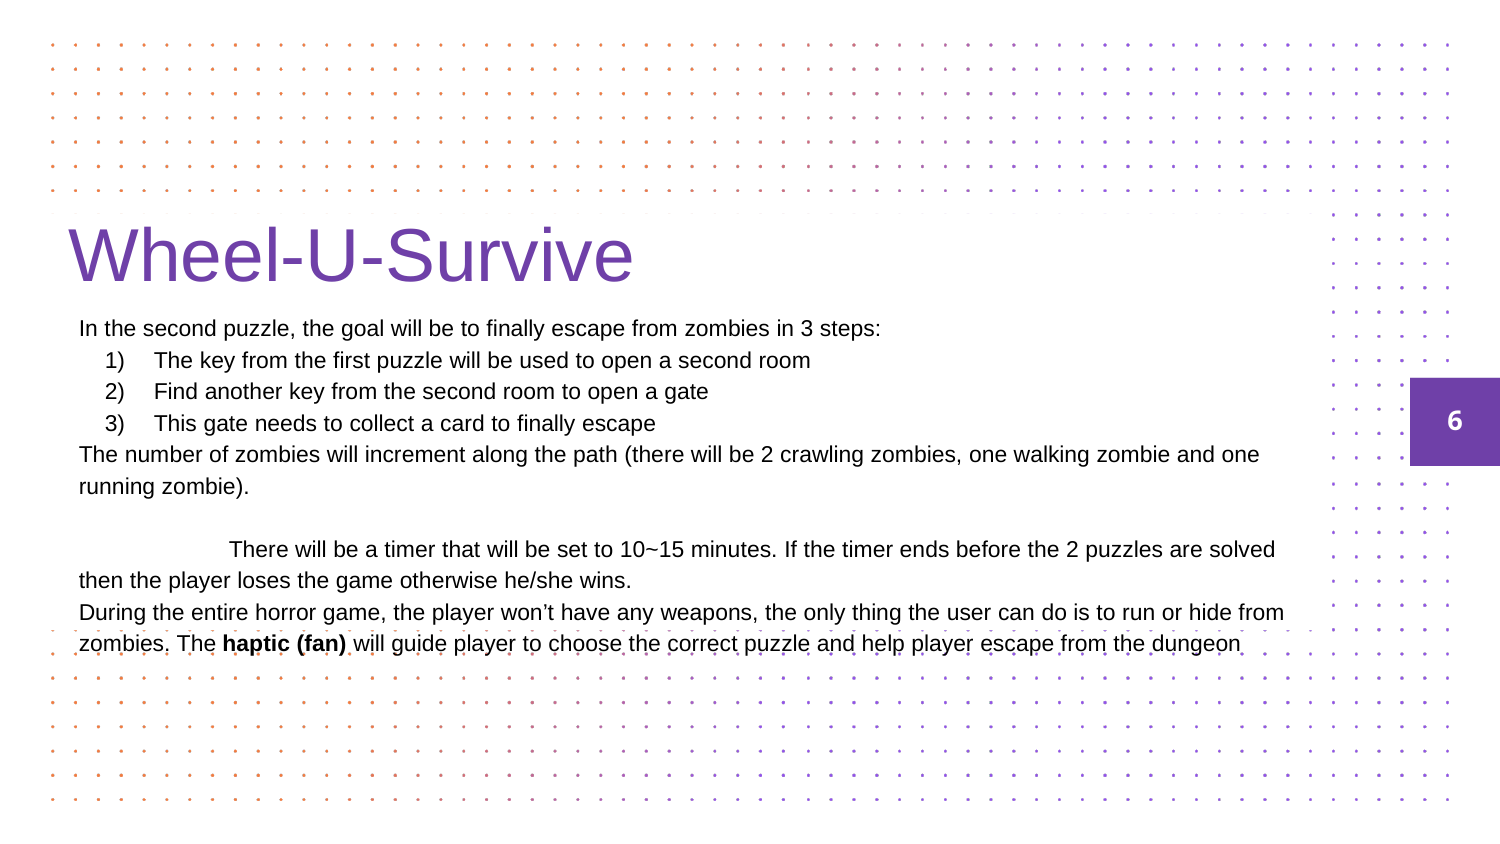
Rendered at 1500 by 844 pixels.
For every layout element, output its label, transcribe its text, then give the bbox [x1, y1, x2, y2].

slide_number ‹#› [1410, 377, 1500, 466]
title Wheel-U-Survive [53, 204, 711, 299]
subtitle In the second puzzle, the goal will be to finally escape from zombies in 3 steps: The key from the first puzzle will be used to open a second room Find another key from the second room to open a gate This gate needs to collect a card to finally escape The number of zombies will increment along the path (there will be 2 crawling zombies, one walking zombie and one running zombie). There will be a timer that will be set to 10~15 minutes. If the timer ends before the 2 puzzles are solved then the player loses the game otherwise he/she wins. During the entire horror game, the player won’t have any weapons, the only thing the user can do is to run or hide from zombies. The haptic (fan) will guide player to choose the correct puzzle and help player escape from the dungeon [63, 308, 1323, 659]
picture [51, 43, 1449, 801]
